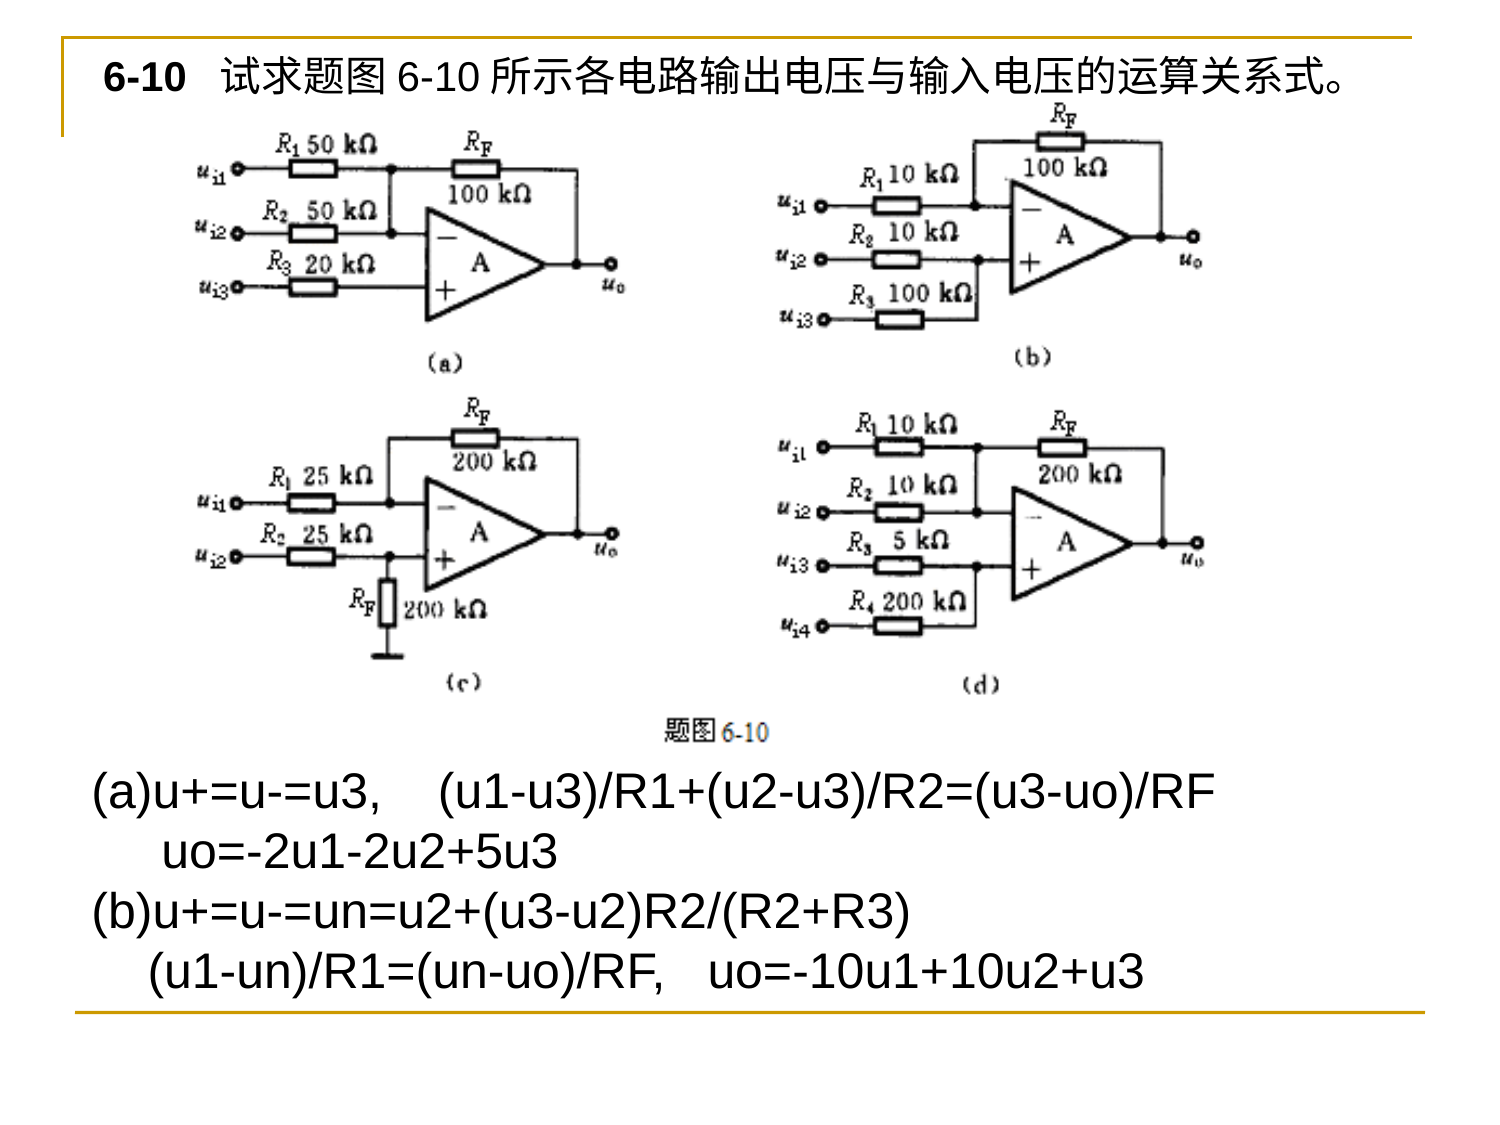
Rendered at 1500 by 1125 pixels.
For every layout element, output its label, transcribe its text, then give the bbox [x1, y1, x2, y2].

text_box (a)u+=u-=u3, (u1-u3)/R1+(u2-u3)/R2=(u3-uo)/RF uo=-2u1-2u2+5u3 (b)u+=u-=un=u2+(u3-u2)R2/(R2+R3) (u1-un)/R1=(un-uo)/RF, uo=-10u1+10u2+u3 [76, 751, 1412, 1067]
text_box 6-10 试求题图6-10所示各电路输出电压与输入电压的运算关系式。 [88, 42, 1459, 108]
picture [182, 101, 1211, 749]
